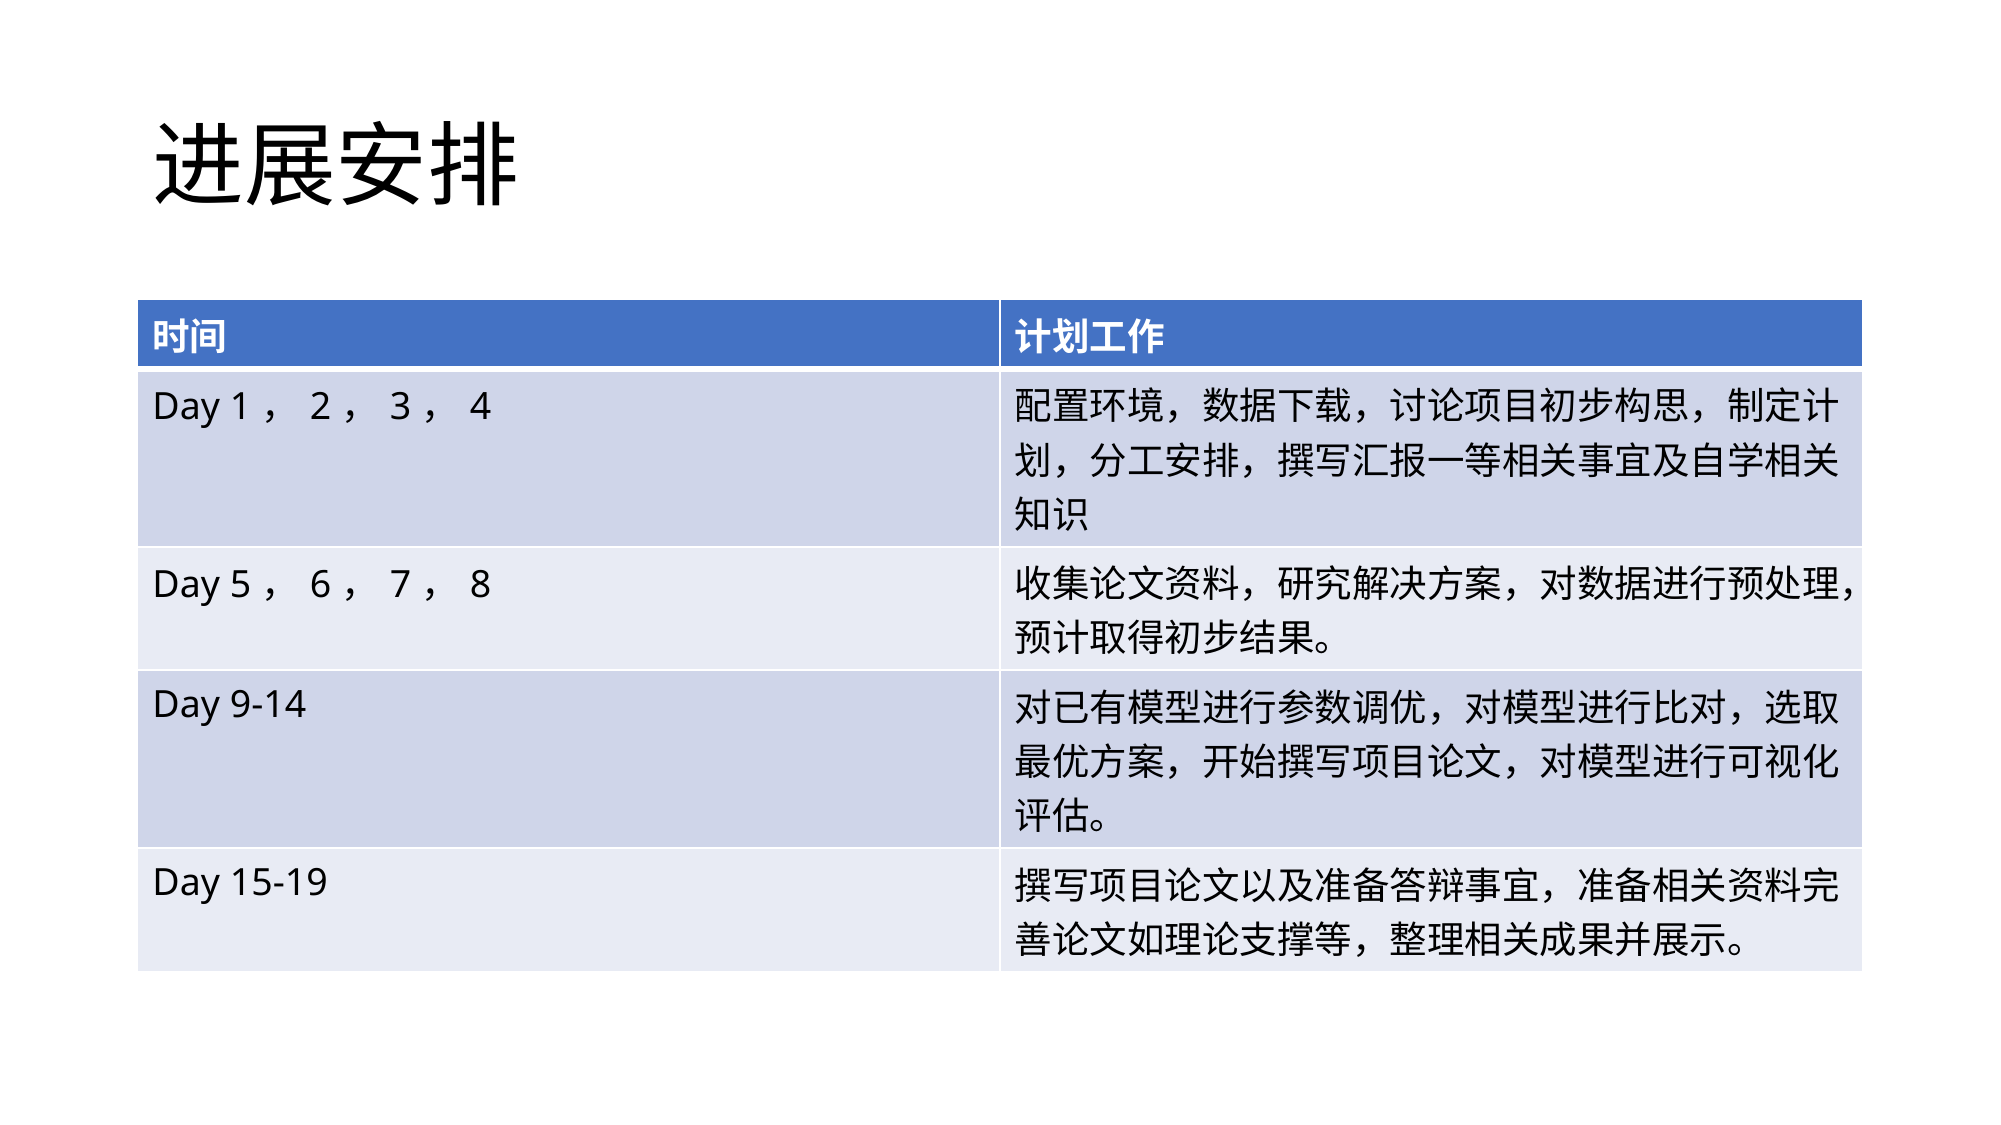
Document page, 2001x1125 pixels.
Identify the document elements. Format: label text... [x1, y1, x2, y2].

table_cell Day 9-14 [138, 671, 999, 847]
table_cell Day 5，6，7，8 [138, 548, 999, 669]
title 进展安排 [137, 59, 1863, 278]
table_cell 撰写项目论文以及准备答辩事宜，准备相关资料完善论文如理论支撑等，整理相关成果并展示。 [1001, 849, 1862, 971]
table_cell Day 1，2，3，4 [138, 372, 999, 546]
table_cell Day 15-19 [138, 849, 999, 971]
table_header 时间 [138, 300, 999, 366]
table_cell 收集论文资料，研究解决方案，对数据进行预处理，预计取得初步结果。 [1001, 548, 1862, 669]
table_cell 配置环境，数据下载，讨论项目初步构思，制定计划，分工安排，撰写汇报一等相关事宜及自学相关知识 [1001, 372, 1862, 546]
table_cell 对已有模型进行参数调优，对模型进行比对，选取最优方案，开始撰写项目论文，对模型进行可视化评估。 [1001, 671, 1862, 847]
table_header 计划工作 [1001, 300, 1862, 366]
